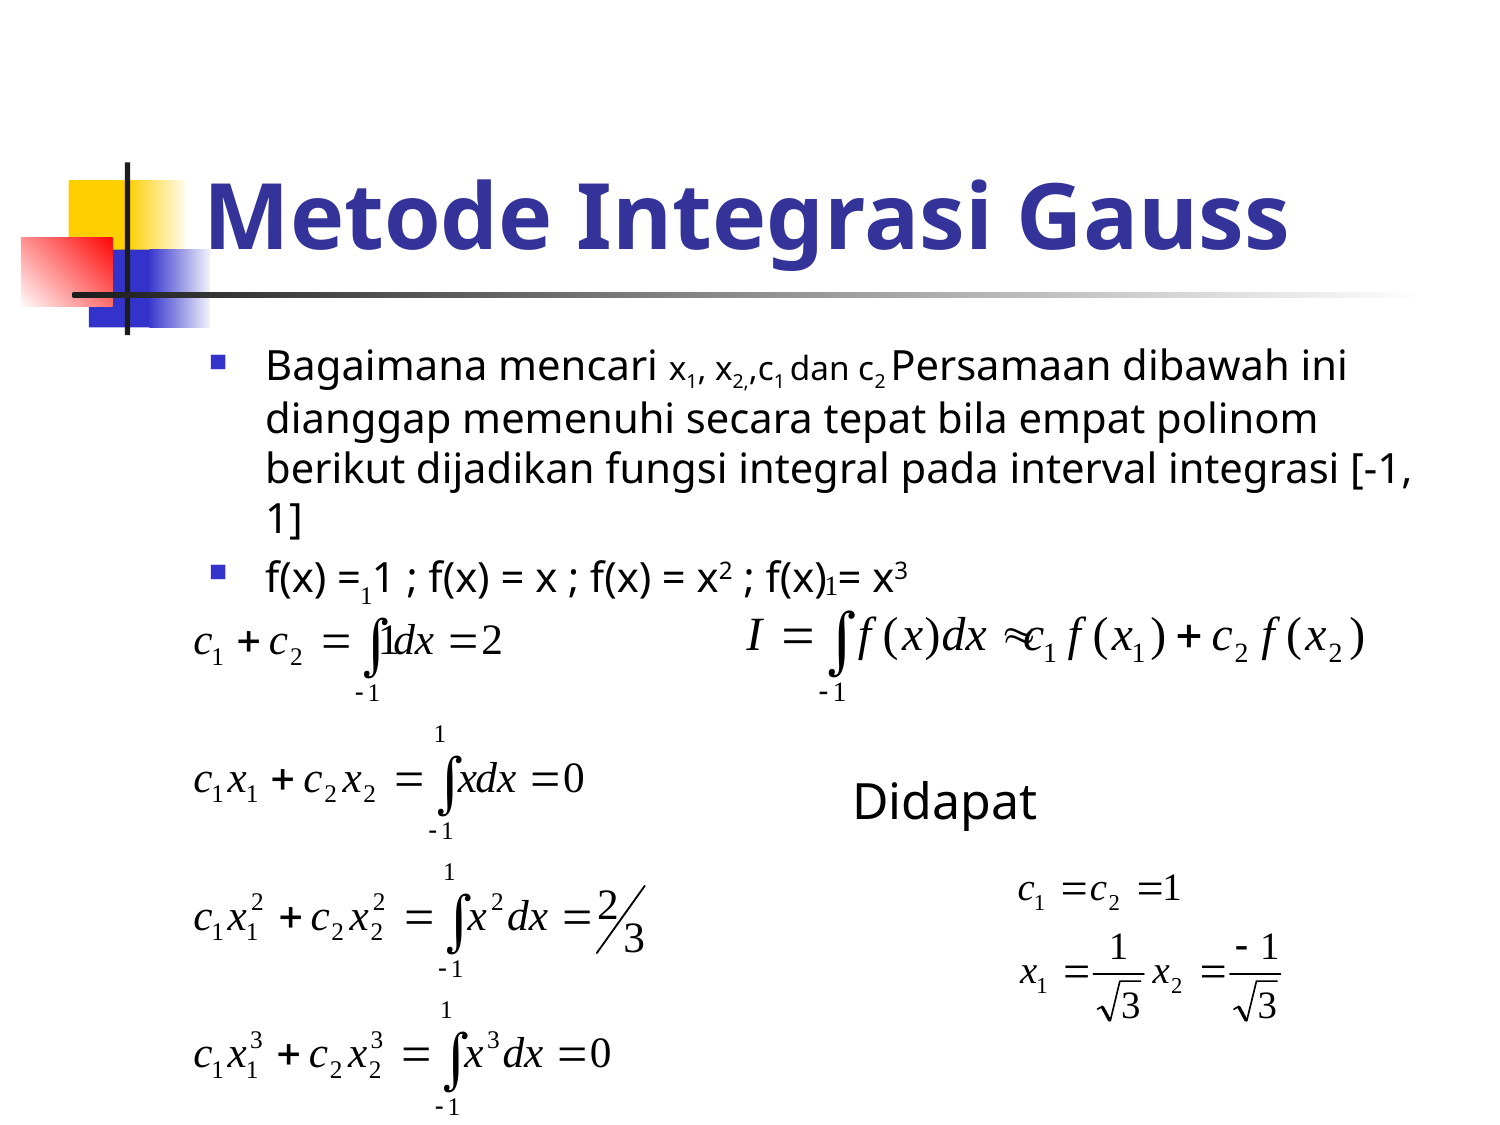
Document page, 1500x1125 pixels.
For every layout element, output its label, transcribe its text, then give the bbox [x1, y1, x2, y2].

list Bagaimana mencari x1, x2,,c1 dan c2 Persamaan dibawah ini dianggap memenuhi secara tepat bila empat polinom berikut dijadikan fungsi integral pada interval integrasi [-1, 1] f(x) = 1 ; f(x) = x ; f(x) = x2 ; f(x) = x3 [193, 331, 1438, 403]
list Bagaimana mencari x1, x2,,c1 dan c2 Persamaan dibawah ini dianggap memenuhi secara tepat bila empat polinom berikut dijadikan fungsi integral pada interval integrasi [-1, 1] f(x) = 1 ; f(x) = x ; f(x) = x2 ; f(x) = x3 [193, 404, 1438, 1006]
title Metode Integrasi Gauss [188, 35, 1468, 275]
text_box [187, 574, 654, 1125]
text_box Didapat [837, 762, 1325, 923]
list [737, 562, 1376, 711]
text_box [1012, 862, 1288, 1031]
